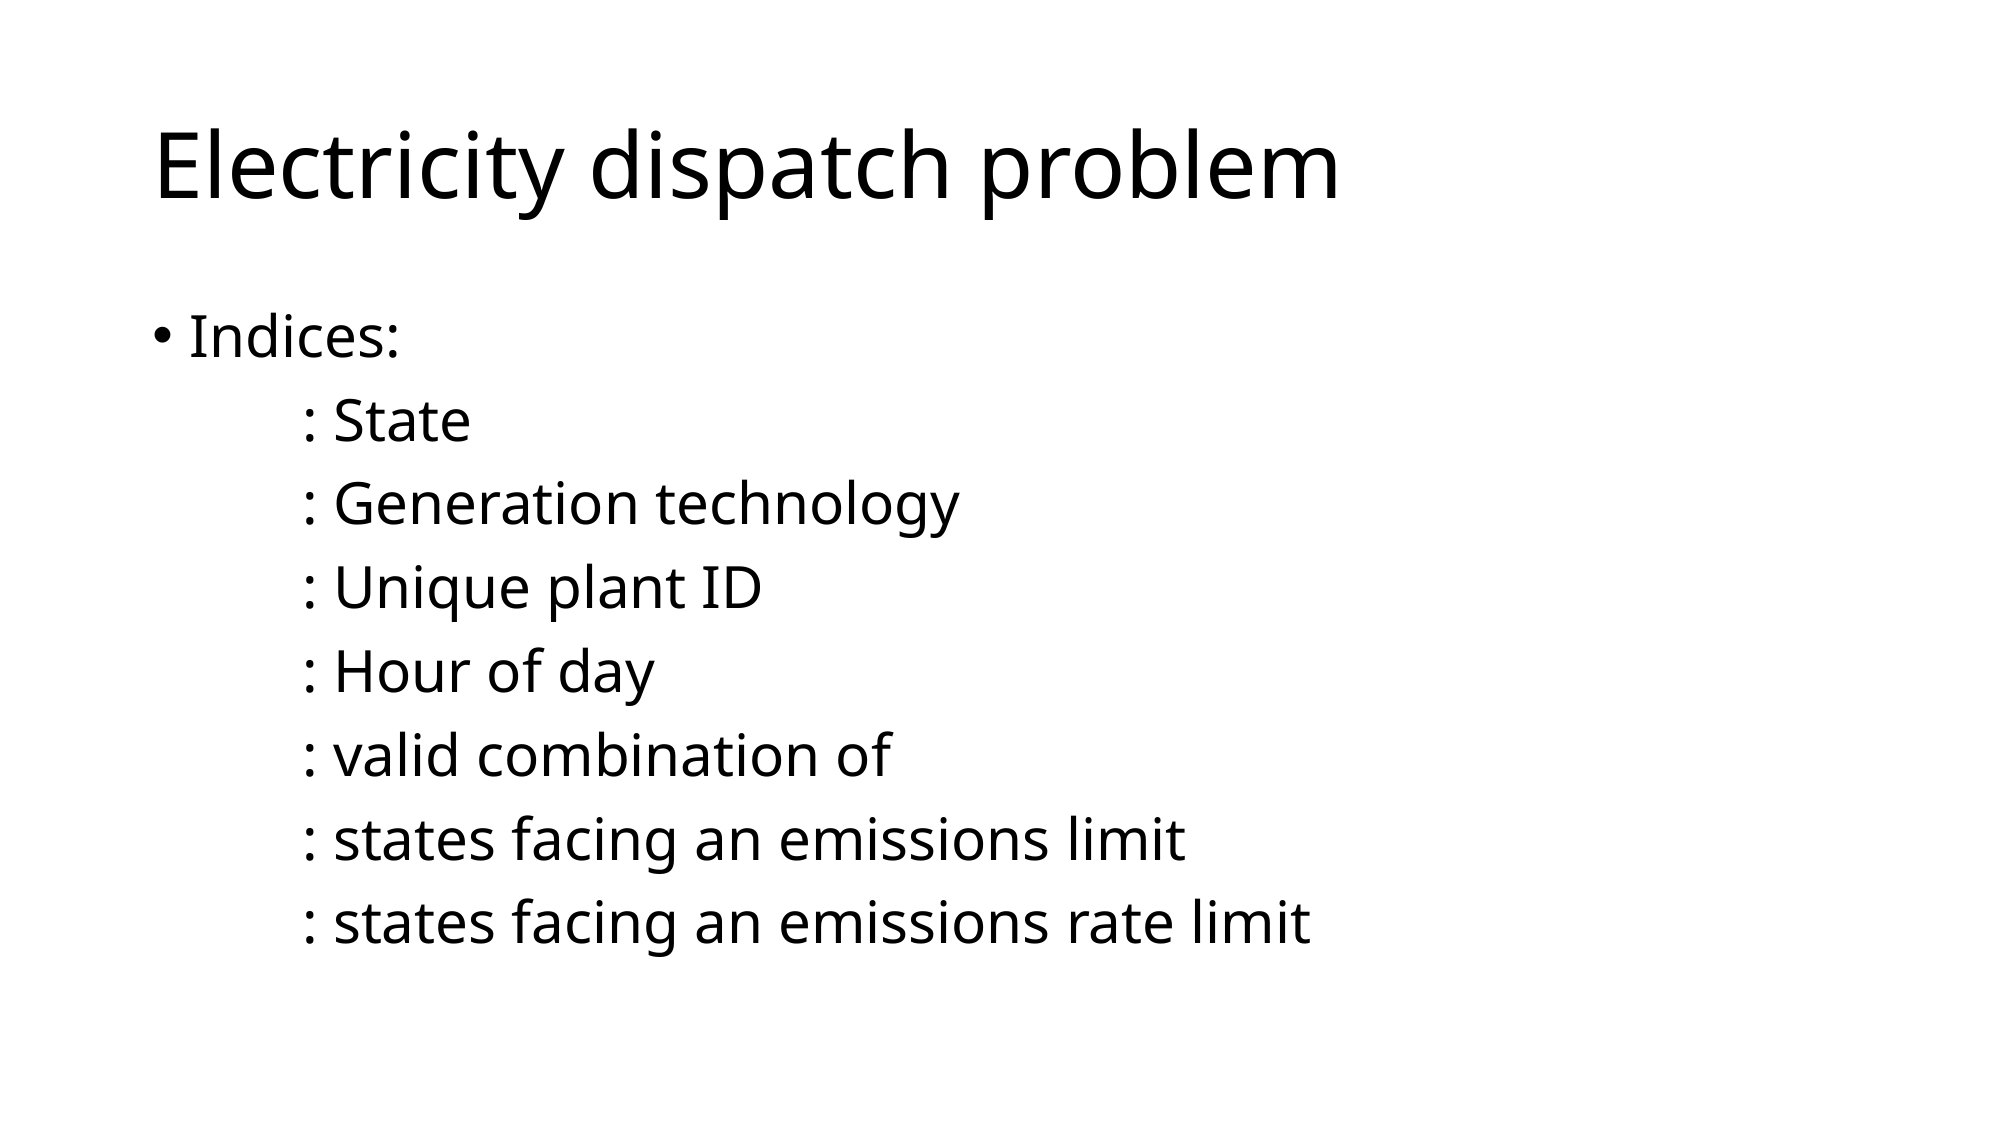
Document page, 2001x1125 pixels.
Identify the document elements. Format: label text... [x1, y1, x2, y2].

title Electricity dispatch problem [137, 59, 1863, 278]
